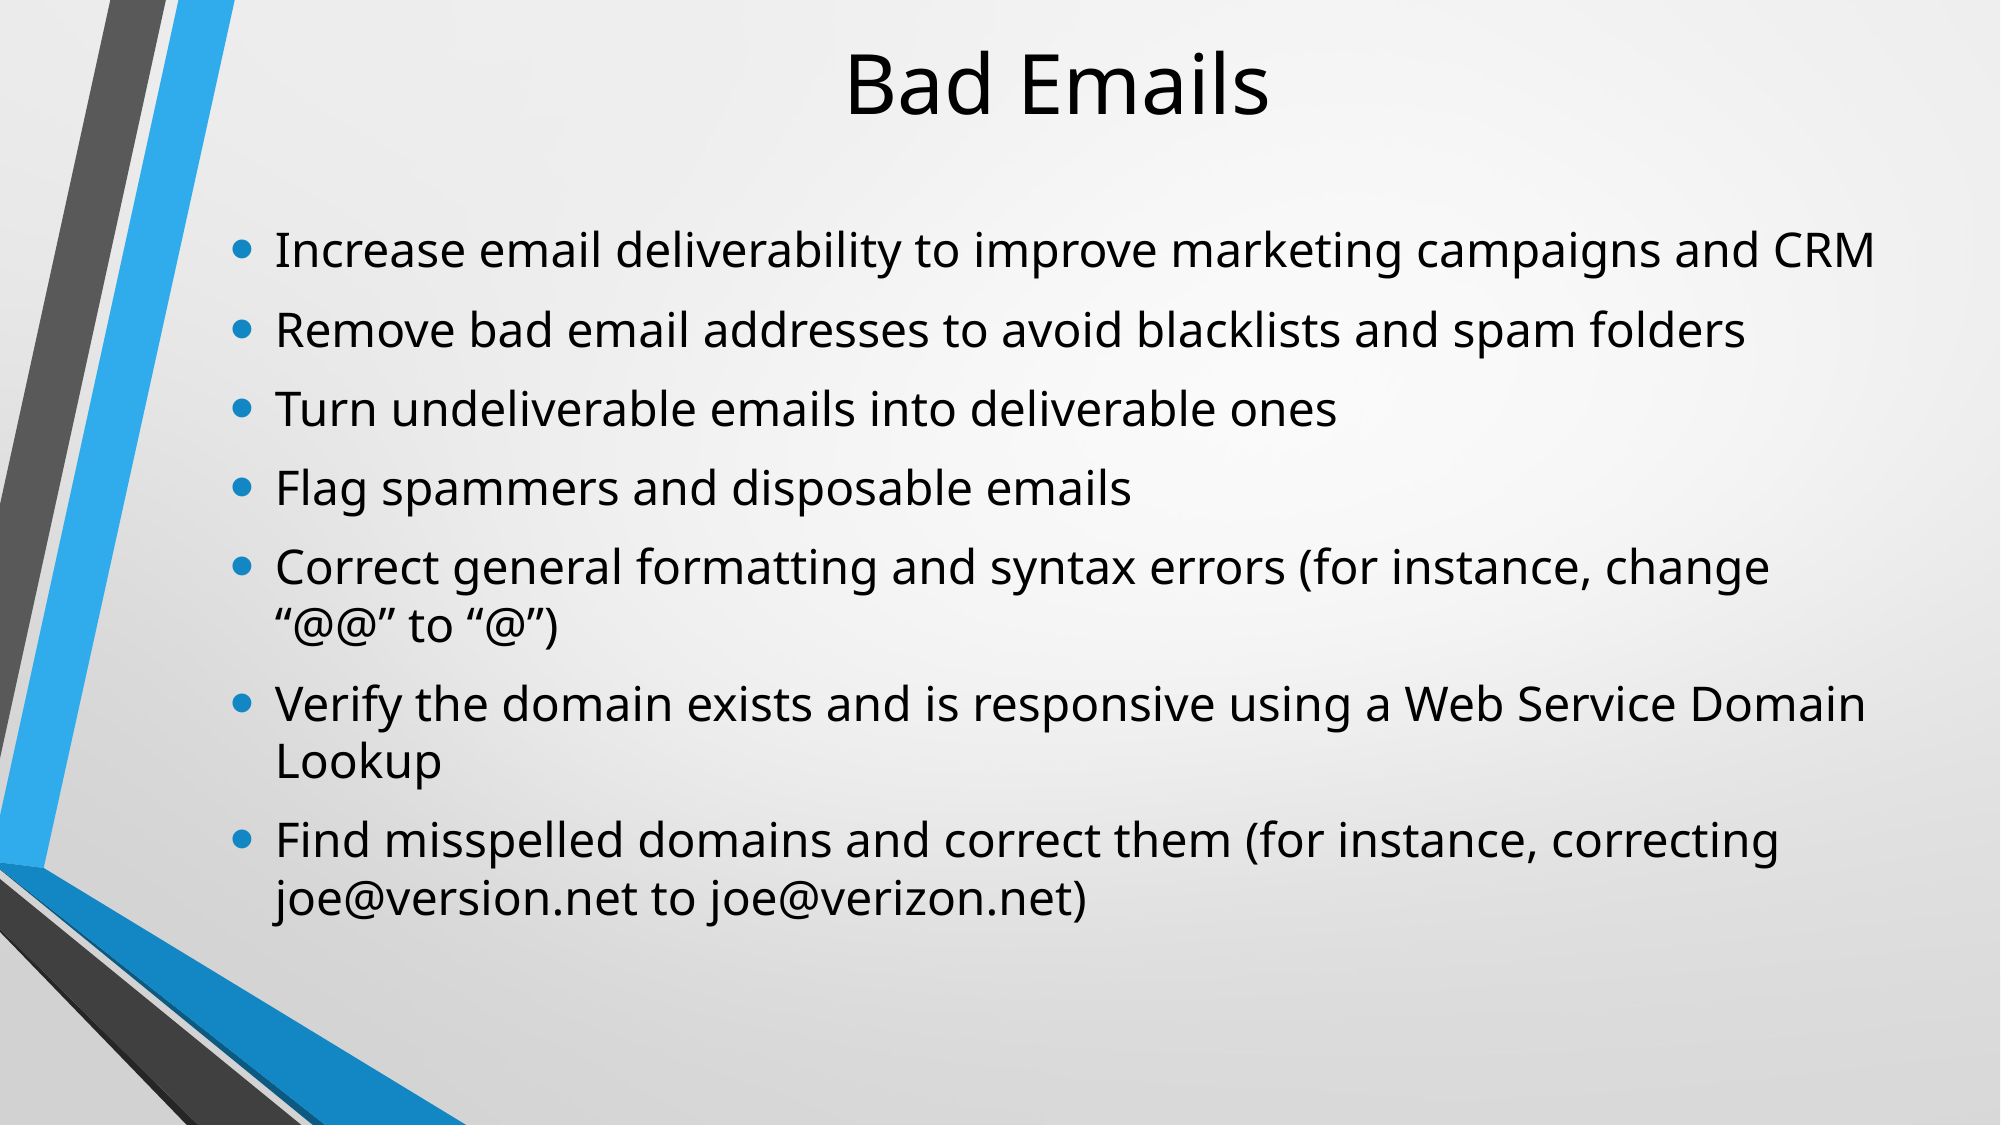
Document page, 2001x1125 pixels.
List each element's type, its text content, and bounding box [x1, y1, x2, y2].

title Bad Emails [214, 0, 1900, 163]
list Increase email deliverability to improve marketing campaigns and CRM Remove bad email addresses to avoid blacklists and spam folders Turn undeliverable emails into deliverable ones Flag spammers and disposable emails Correct general formatting and syntax errors (for instance, change “@@” to “@”) Verify the domain exists and is responsive using a Web Service Domain Lookup Find misspelled domains and correct them (for instance, correcting joe@version.net to joe@verizon.net) [214, 212, 1900, 985]
